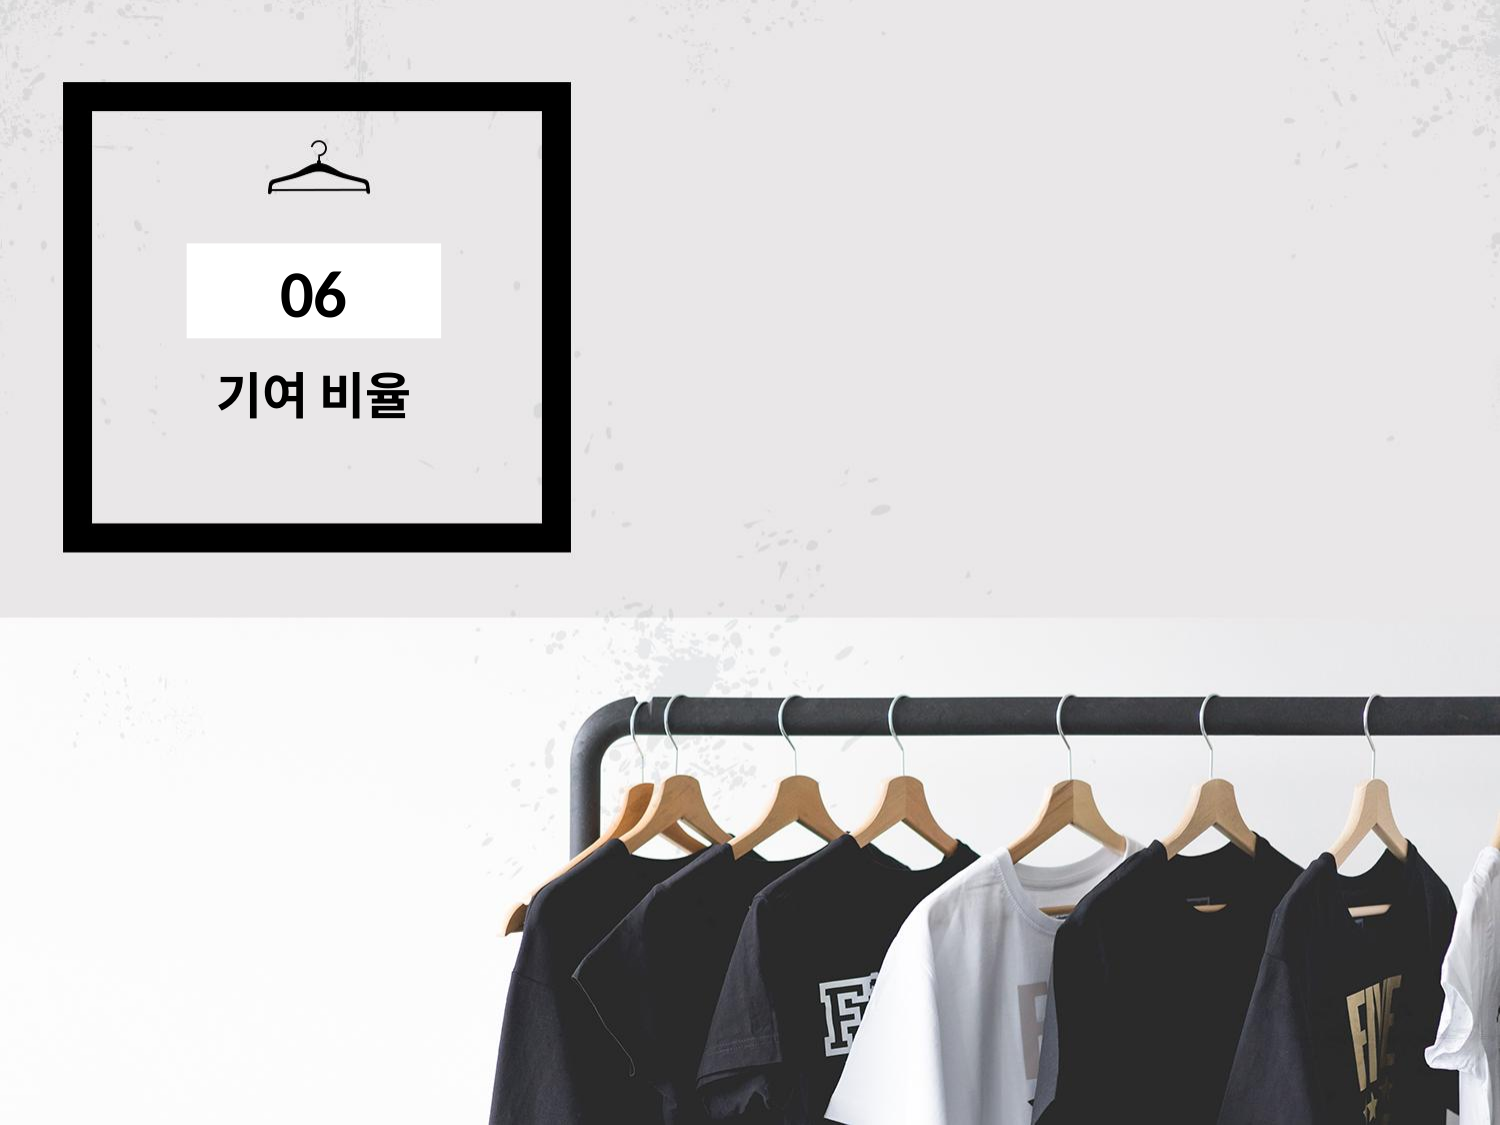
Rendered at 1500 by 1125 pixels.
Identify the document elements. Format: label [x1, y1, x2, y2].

picture [0, 0, 1500, 1125]
text_box [88, 243, 540, 434]
